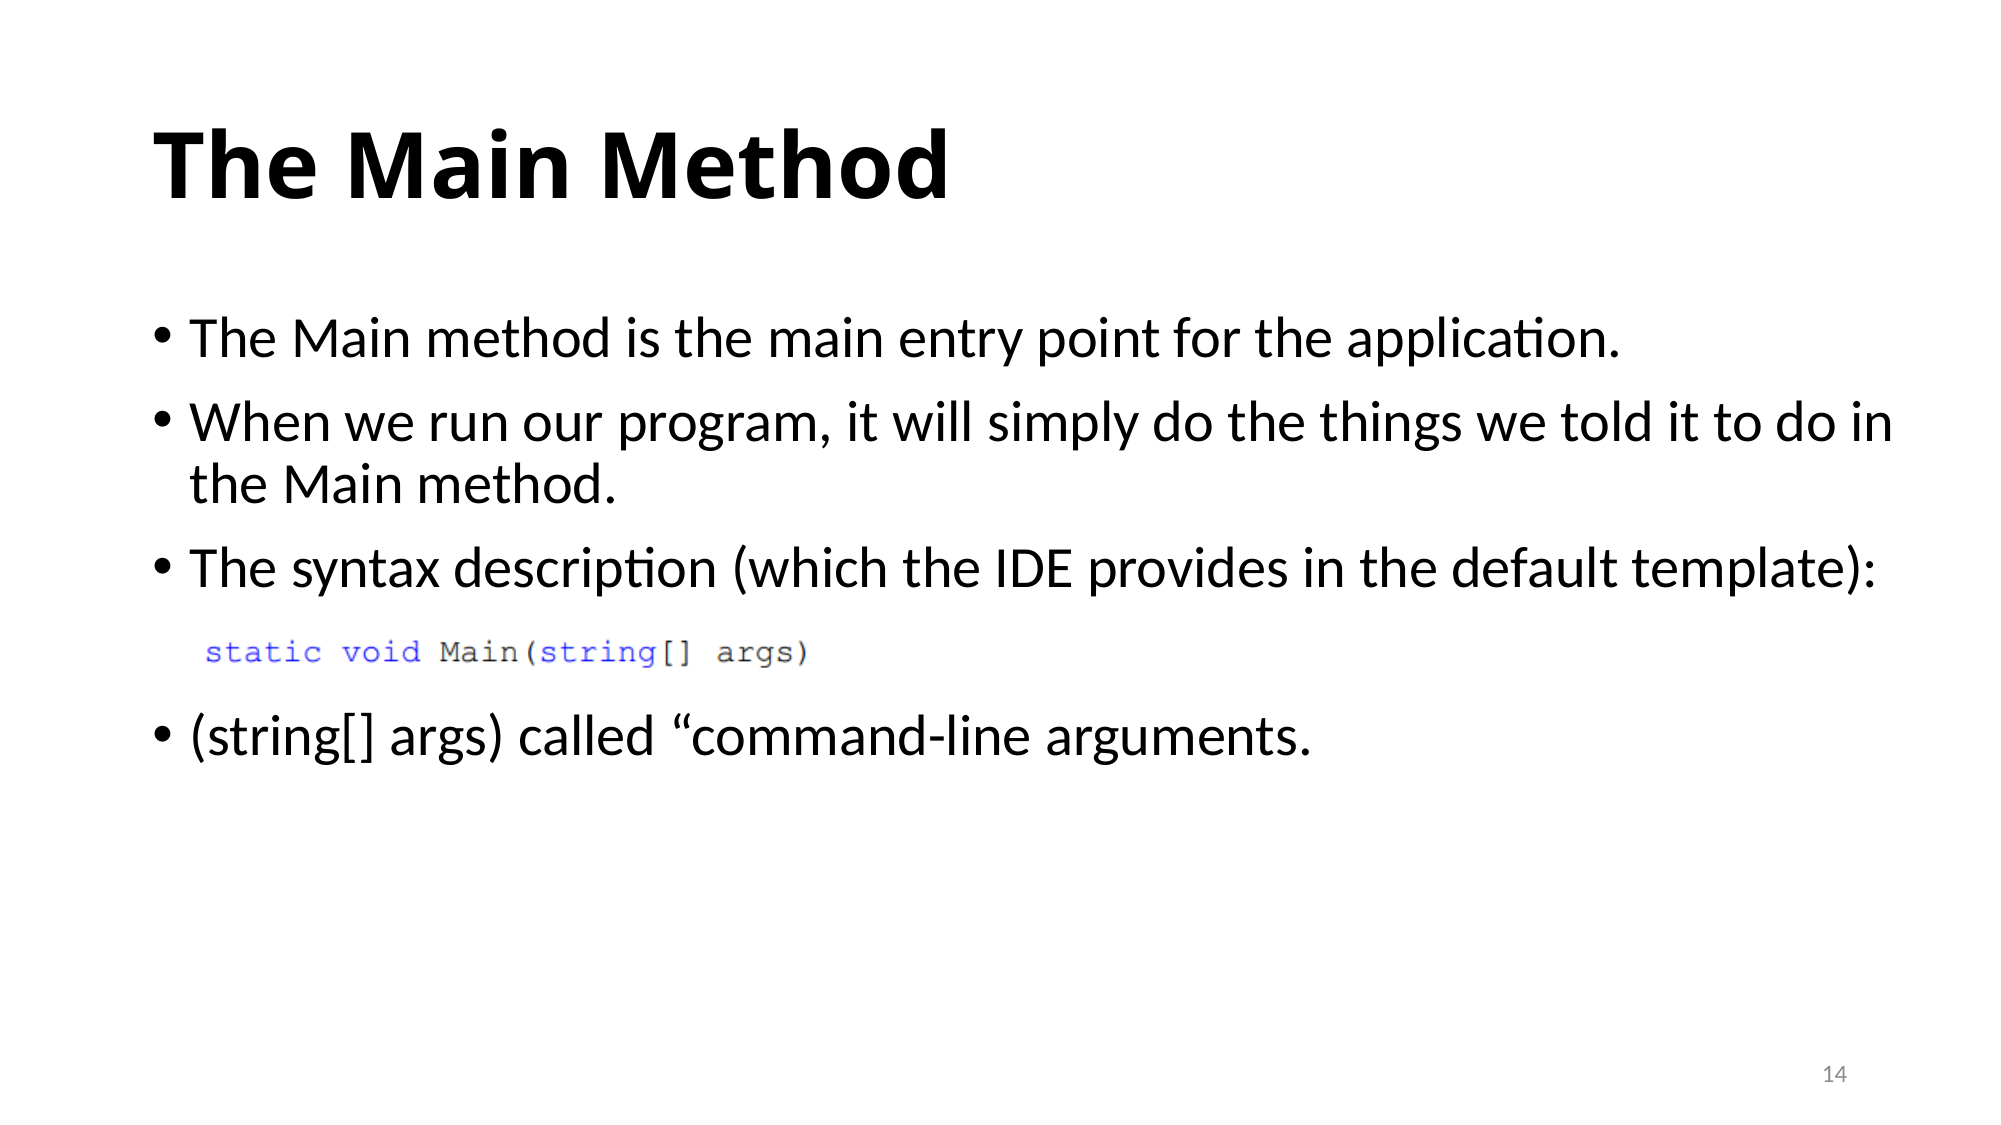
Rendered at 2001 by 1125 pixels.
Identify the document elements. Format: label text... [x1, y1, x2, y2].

title The Main Method [137, 59, 1863, 278]
list The Main method is the main entry point for the application. When we run our program, it will simply do the things we told it to do in the Main method. The syntax description (which the IDE provides in the default template): (string[] args) called “command-line arguments. [137, 299, 1967, 1014]
slide_number 14 [1412, 1042, 1863, 1103]
picture [188, 625, 818, 687]
